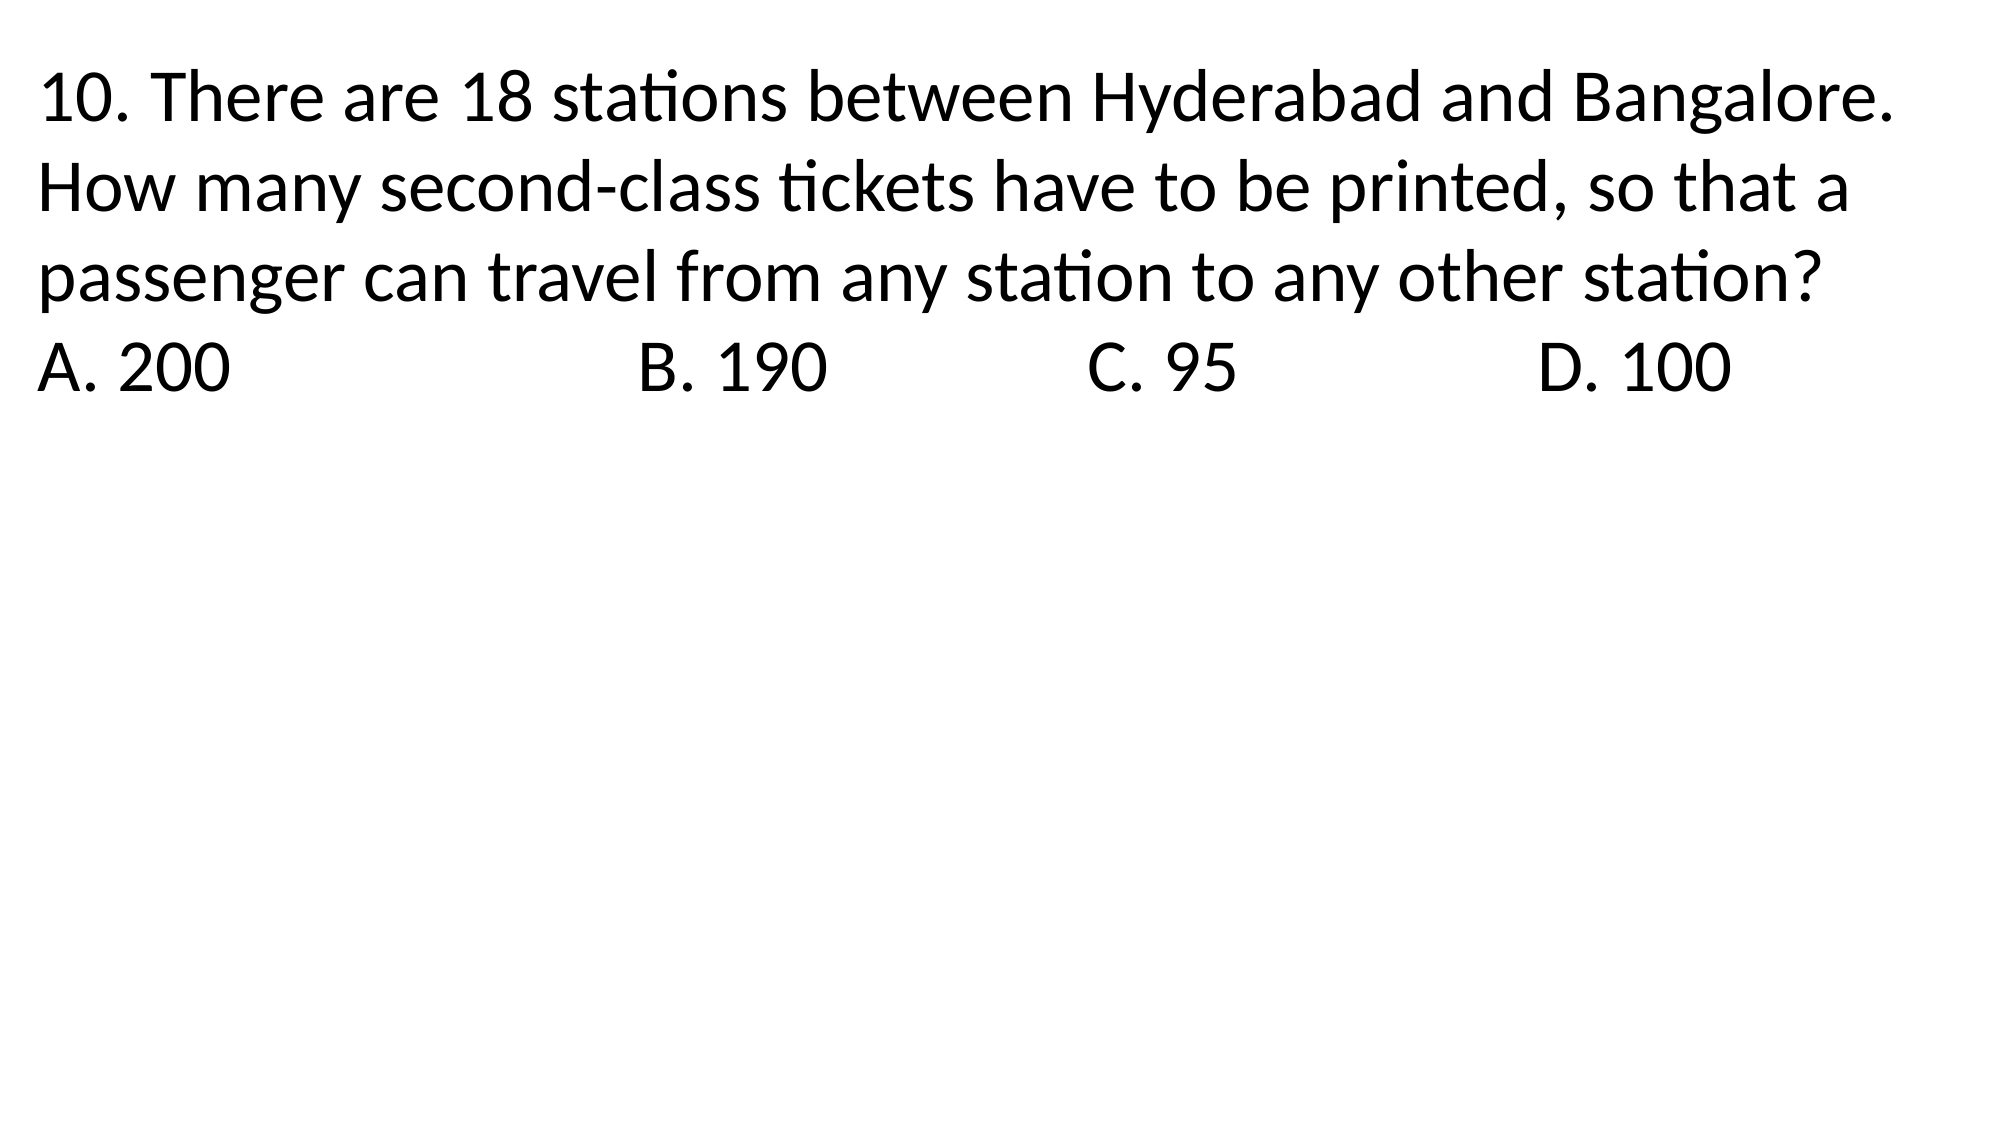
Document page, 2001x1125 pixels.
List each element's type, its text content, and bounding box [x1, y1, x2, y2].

text_box 10. There are 18 stations between Hyderabad and Bangalore. How many second-class tickets have to be printed, so that a passenger can travel from any station to any other station? A. 200 B. 190 C. 95 D. 100 [23, 39, 1978, 414]
